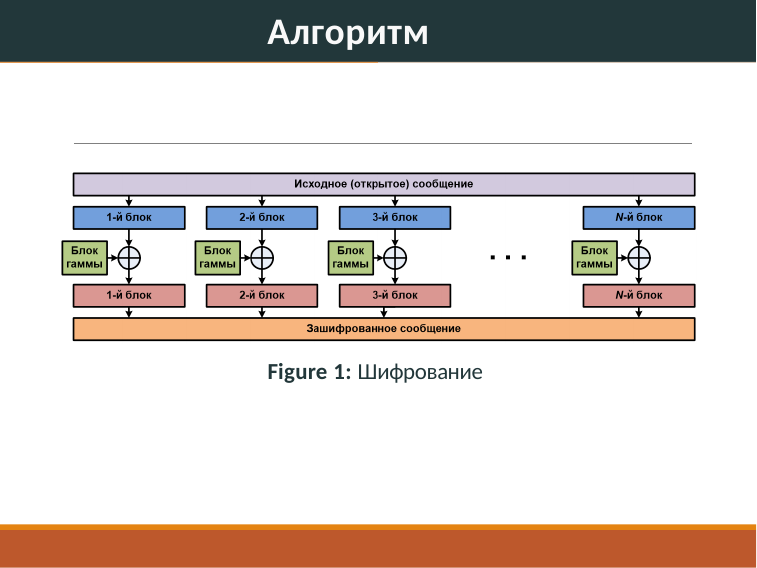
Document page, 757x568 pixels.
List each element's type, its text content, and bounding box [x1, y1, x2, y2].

picture [58, 170, 698, 344]
text_box Алгоритм [265, 4, 561, 52]
text_box [0, 0, 756, 60]
text_box Figure 1: Шифрование [265, 354, 491, 385]
